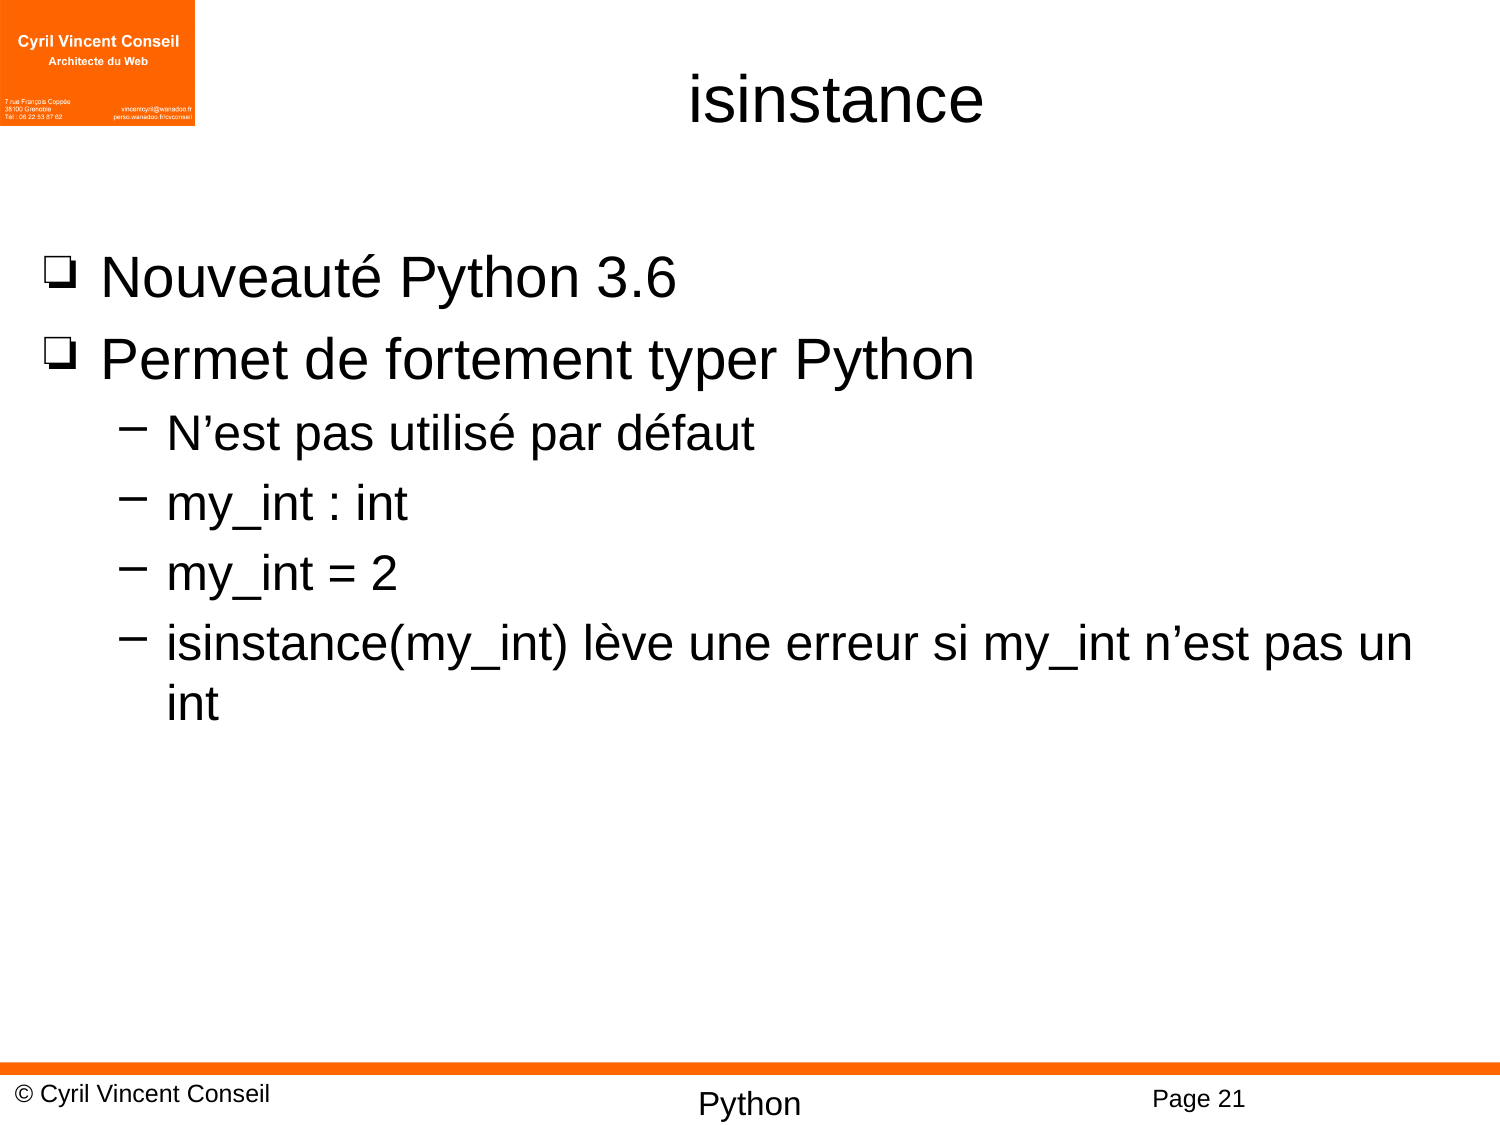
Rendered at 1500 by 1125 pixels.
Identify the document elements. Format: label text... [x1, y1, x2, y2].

title isinstance [194, 2, 1480, 190]
picture [0, 0, 195, 126]
list Nouveauté Python 3.6 Permet de fortement typer Python N’est pas utilisé par défaut my_int : int my_int = 2 isinstance(my_int) lève une erreur si my_int n’est pas un int [29, 231, 1468, 1059]
